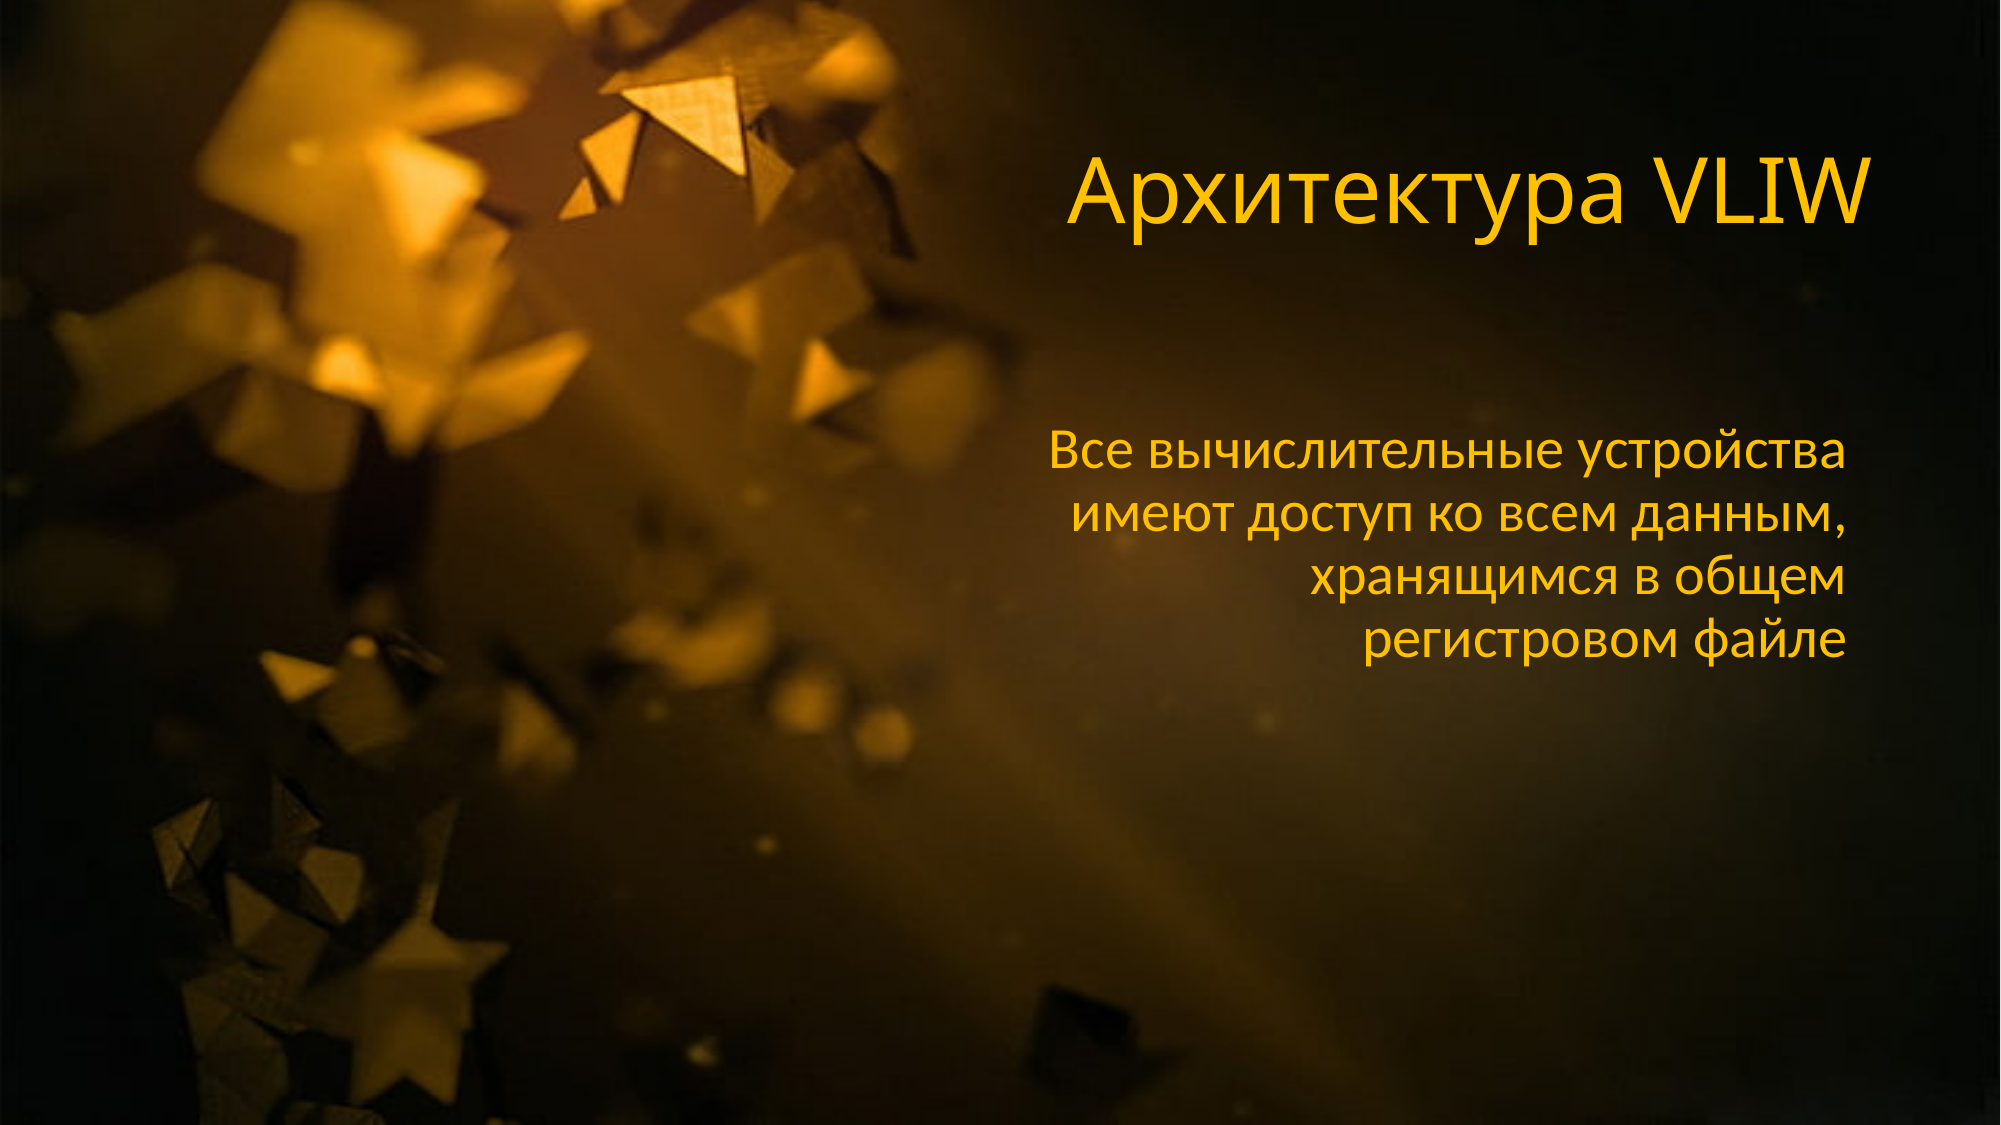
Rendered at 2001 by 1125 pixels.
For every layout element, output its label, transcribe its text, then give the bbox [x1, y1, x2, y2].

text_box Архитектура VLIW [162, 84, 1888, 303]
list Все вычислительные устройства имеют доступ ко всем данным, хранящимся в общем регистровом файле [1012, 410, 1863, 1016]
picture [0, 0, 2001, 1125]
